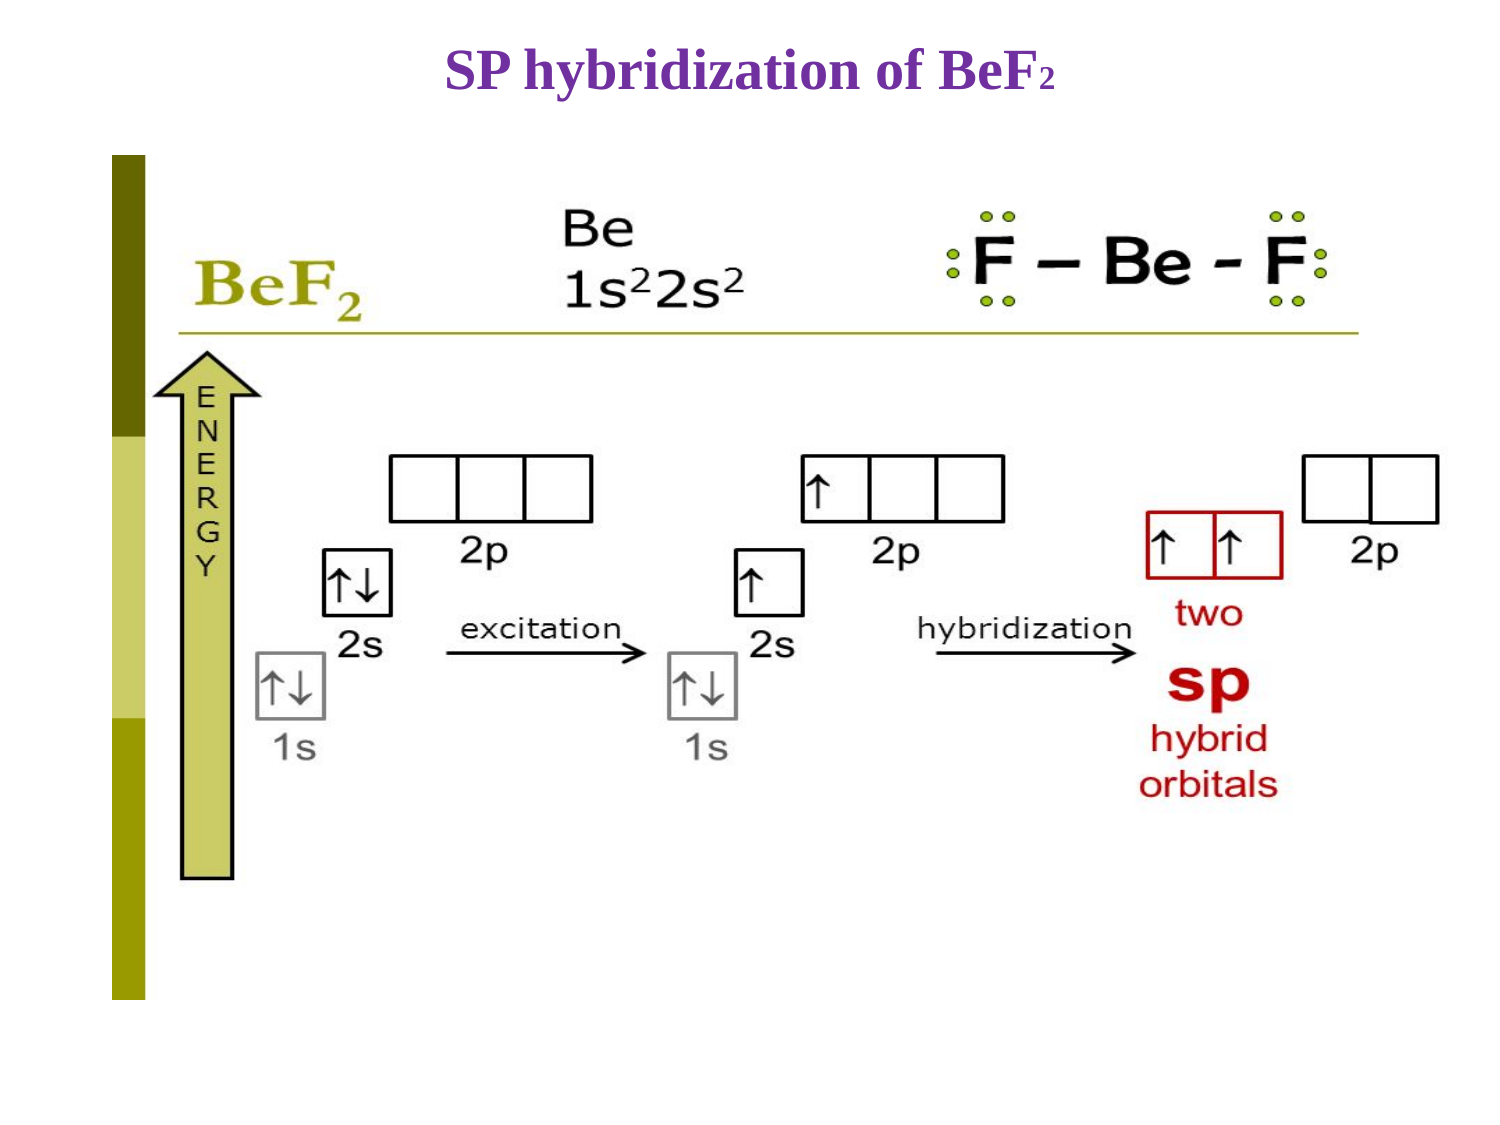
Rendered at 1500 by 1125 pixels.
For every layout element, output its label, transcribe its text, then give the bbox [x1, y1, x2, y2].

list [112, 155, 1448, 1001]
title SP hybridization of BeF2 [75, 45, 1425, 88]
